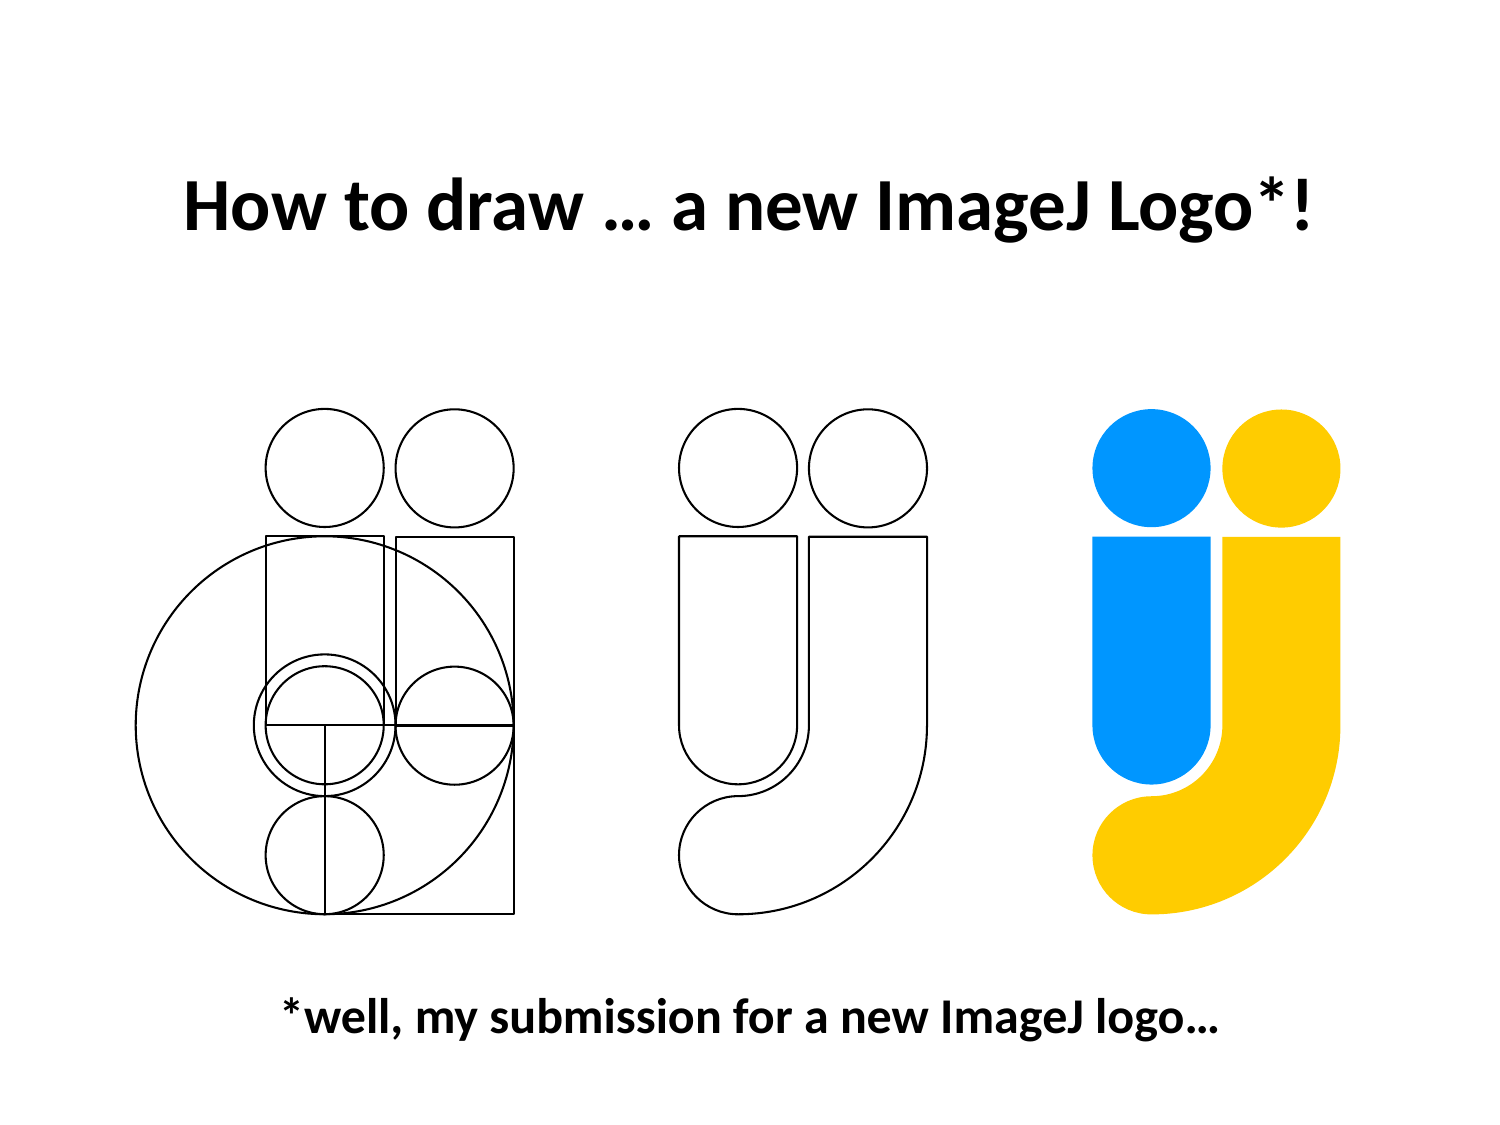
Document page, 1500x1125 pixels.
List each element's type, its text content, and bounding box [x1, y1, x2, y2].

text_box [678, 408, 928, 915]
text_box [1092, 408, 1341, 915]
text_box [135, 408, 514, 915]
text_box *well, my submission for a new ImageJ logo… [159, 975, 1341, 1051]
text_box How to draw … a new ImageJ Logo*! [159, 147, 1341, 253]
